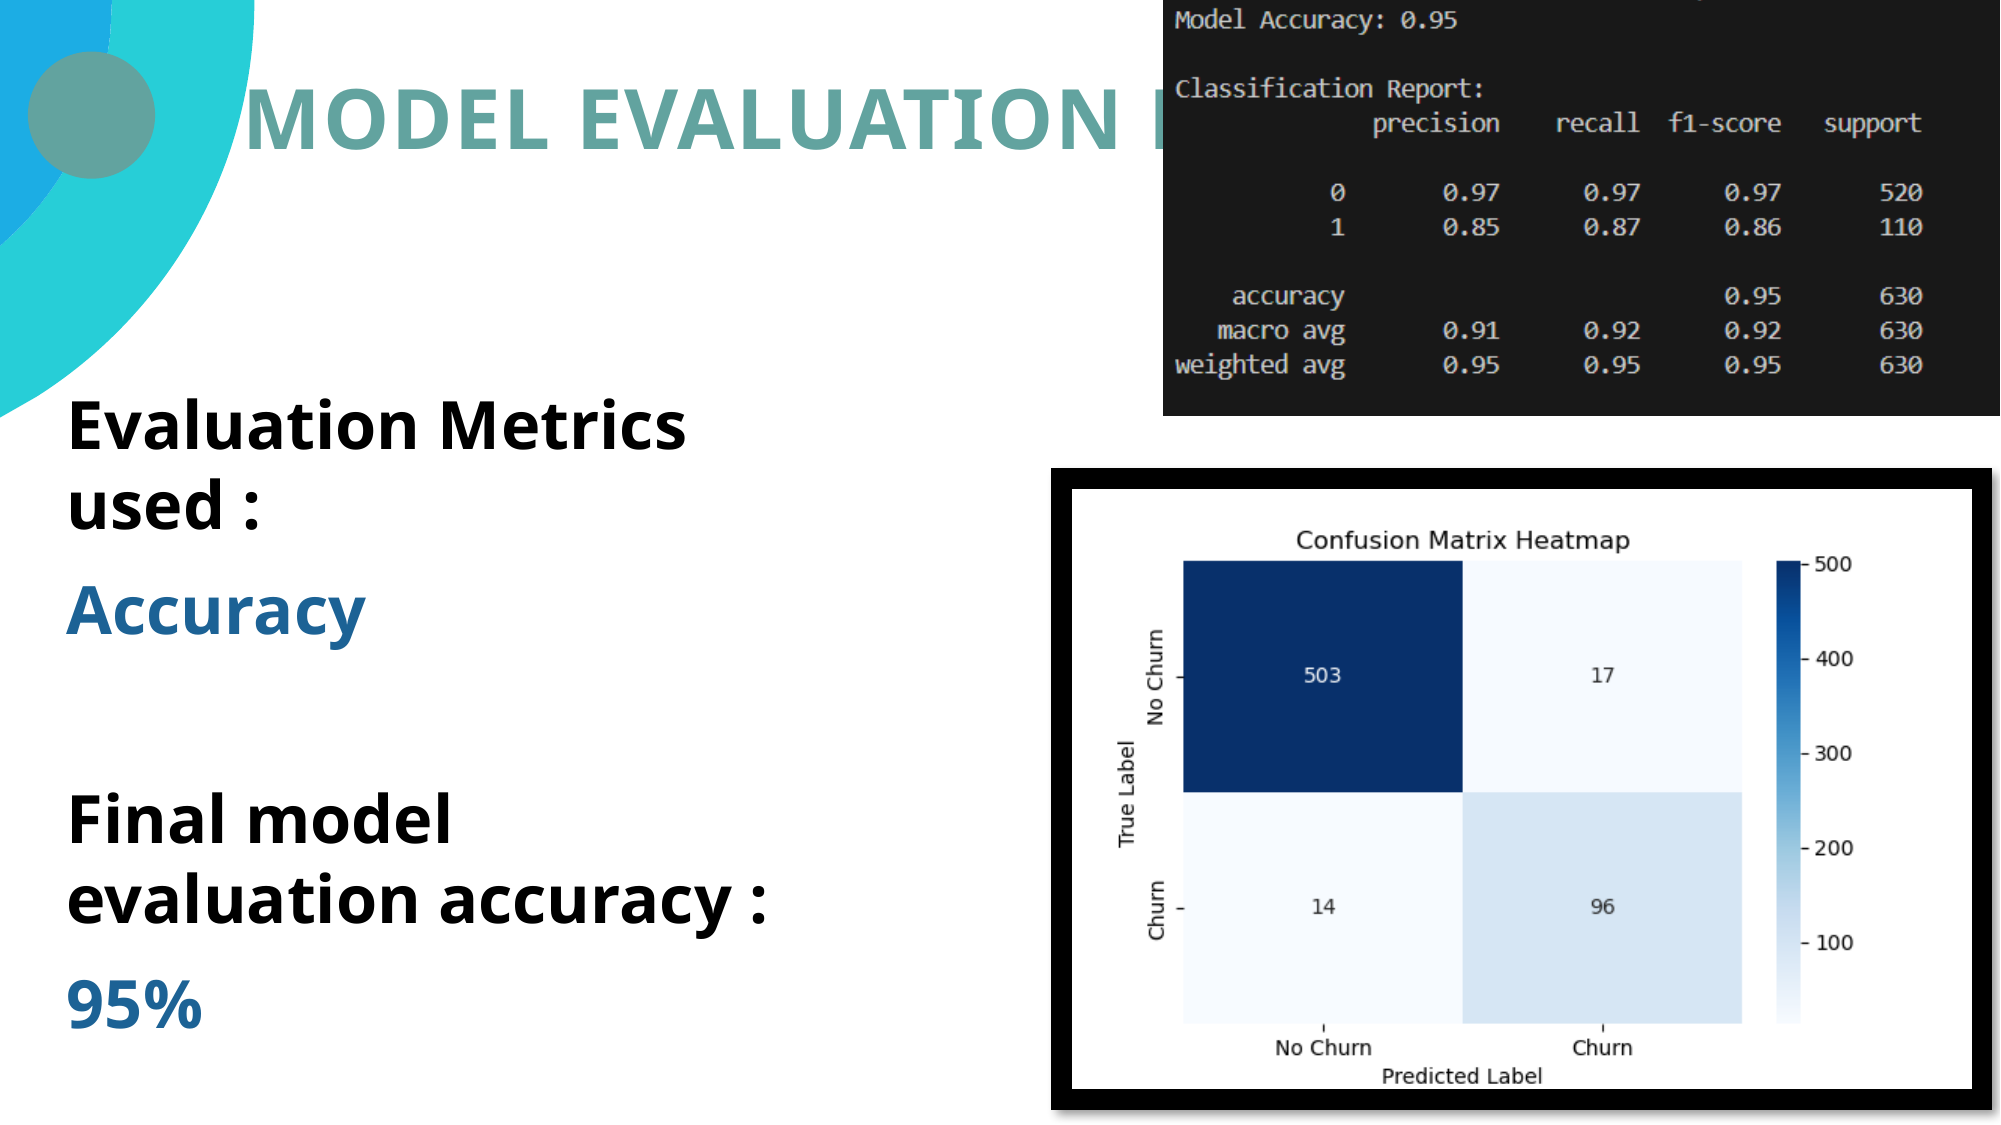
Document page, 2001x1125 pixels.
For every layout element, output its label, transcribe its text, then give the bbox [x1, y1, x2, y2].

picture [1071, 488, 1972, 1090]
picture [1163, 0, 2000, 416]
list Evaluation Metrics used : Accuracy Final model evaluation accuracy : 95% [51, 382, 809, 1125]
title Model evaluation results [227, 35, 1156, 197]
